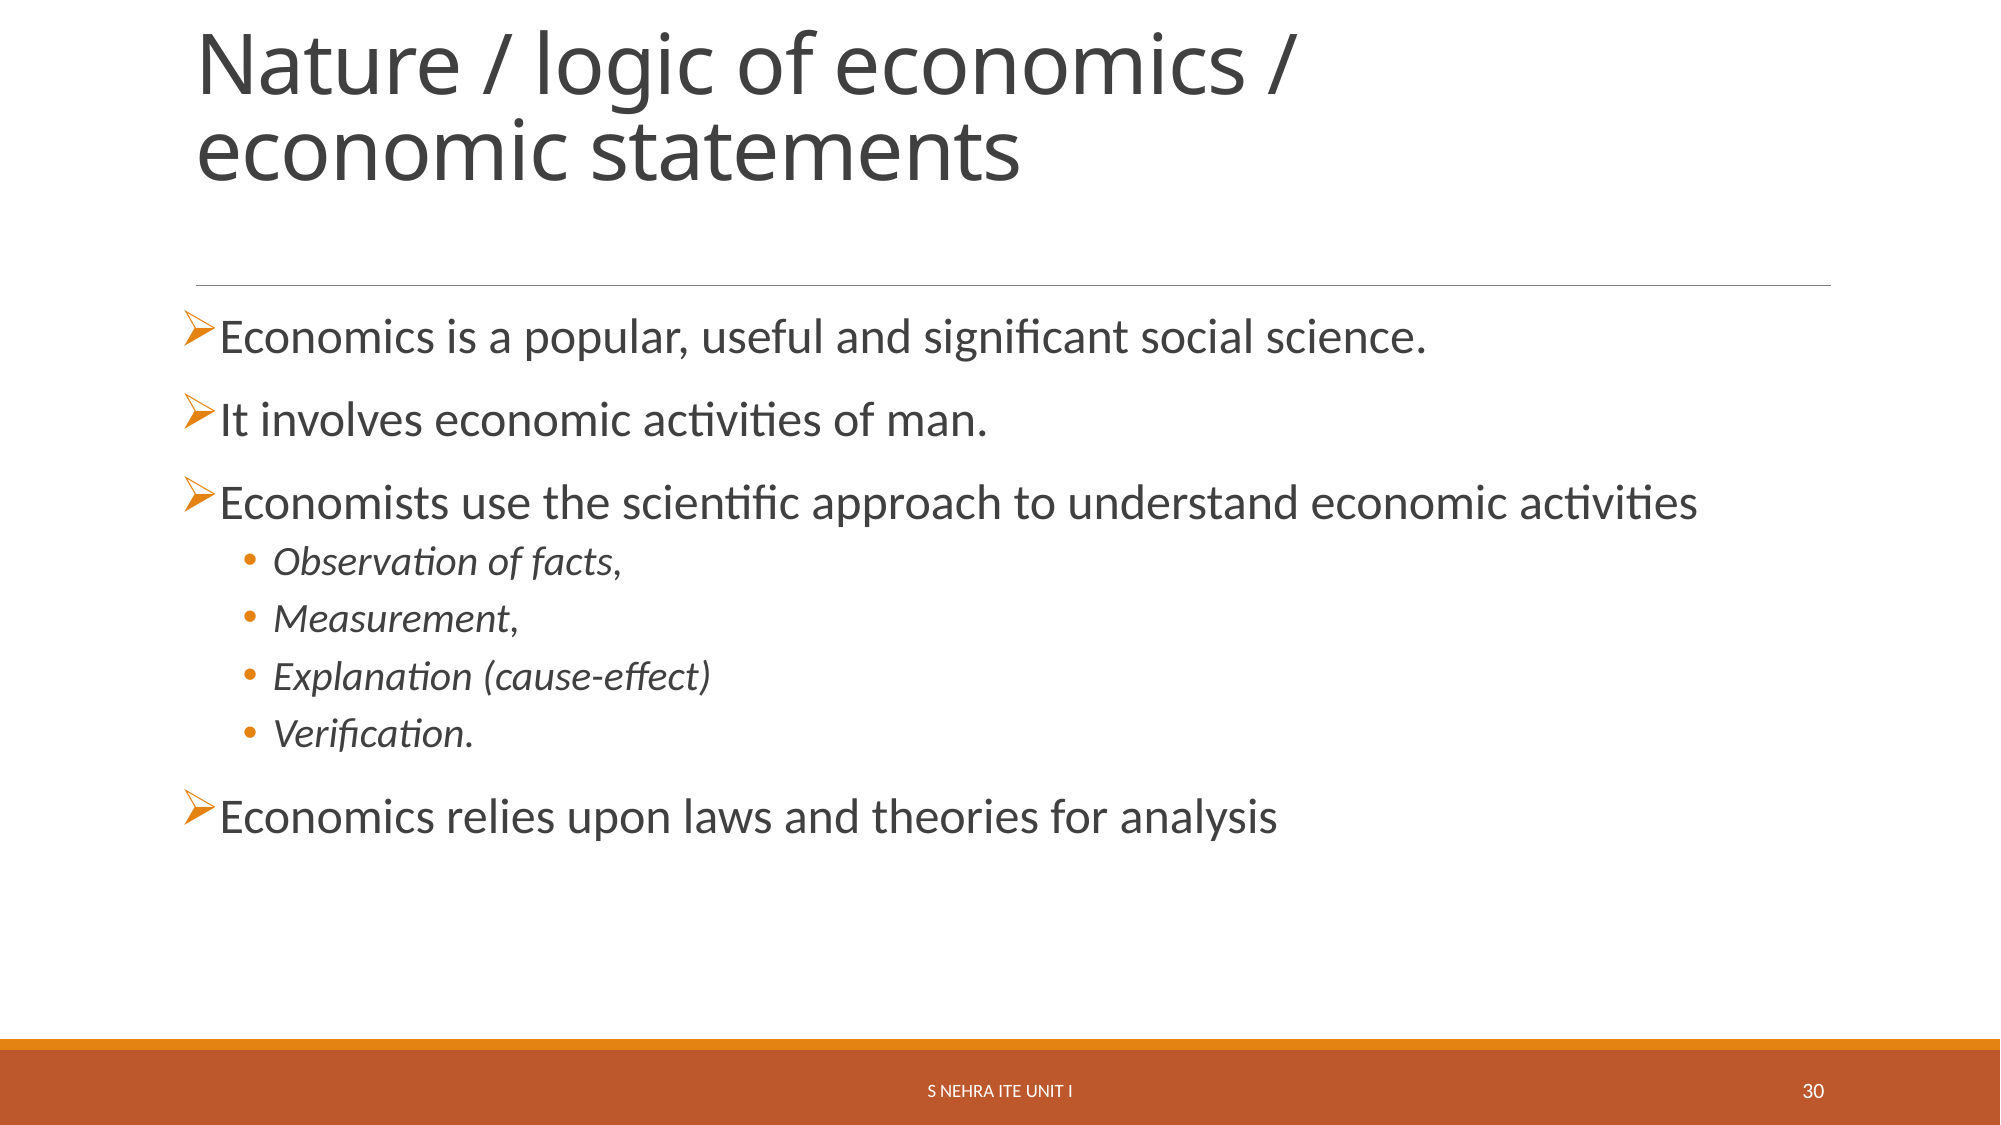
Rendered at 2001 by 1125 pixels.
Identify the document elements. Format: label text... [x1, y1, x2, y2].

footer S Nehra ITE Unit I [604, 1059, 1396, 1120]
list Economics is a popular, useful and significant social science. It involves economic activities of man. Economists use the scientific approach to understand economic activities Observation of facts, Measurement, Explanation (cause-effect) Verification. Economics relies upon laws and theories for analysis [180, 302, 1830, 963]
slide_number 30 [1624, 1059, 1840, 1120]
title Nature / logic of economics / economic statements [180, 18, 1663, 205]
